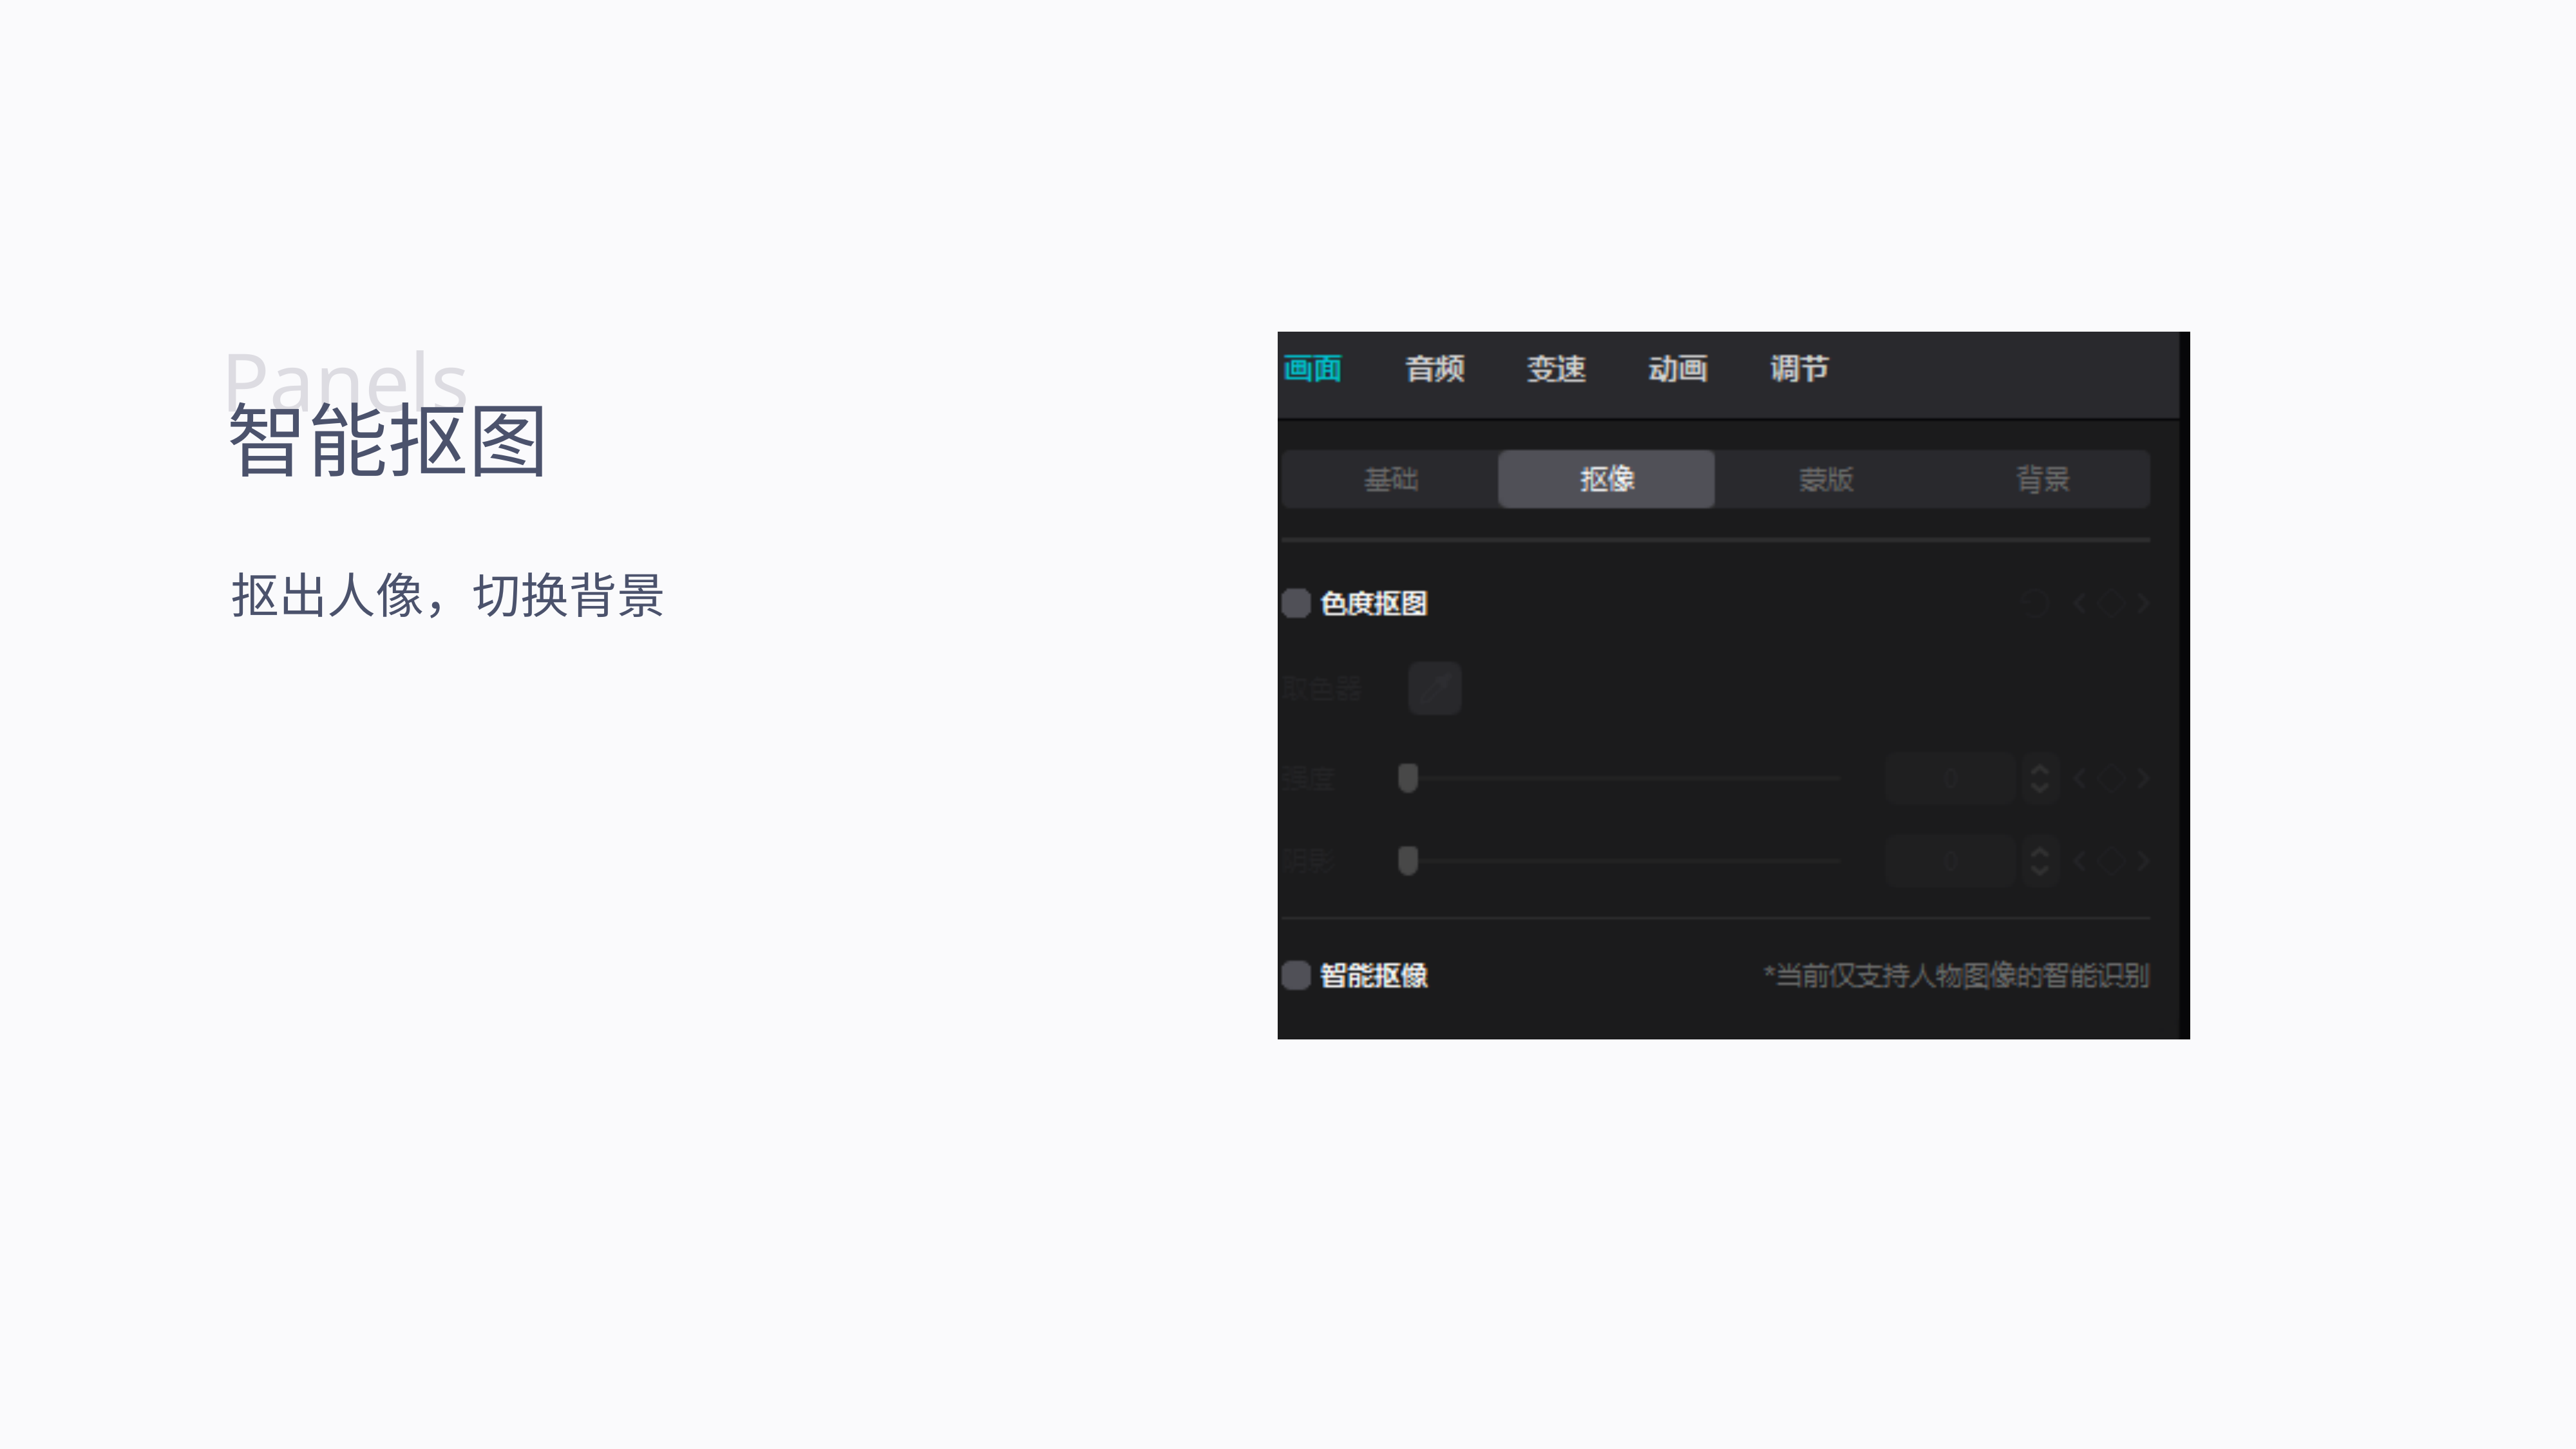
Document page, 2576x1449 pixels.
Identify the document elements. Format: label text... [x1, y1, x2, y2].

text_box 智能抠图 [227, 390, 800, 487]
text_box 抠出人像，切换背景 [221, 531, 1278, 628]
picture [1278, 332, 2190, 1040]
text_box Panels [221, 332, 862, 429]
